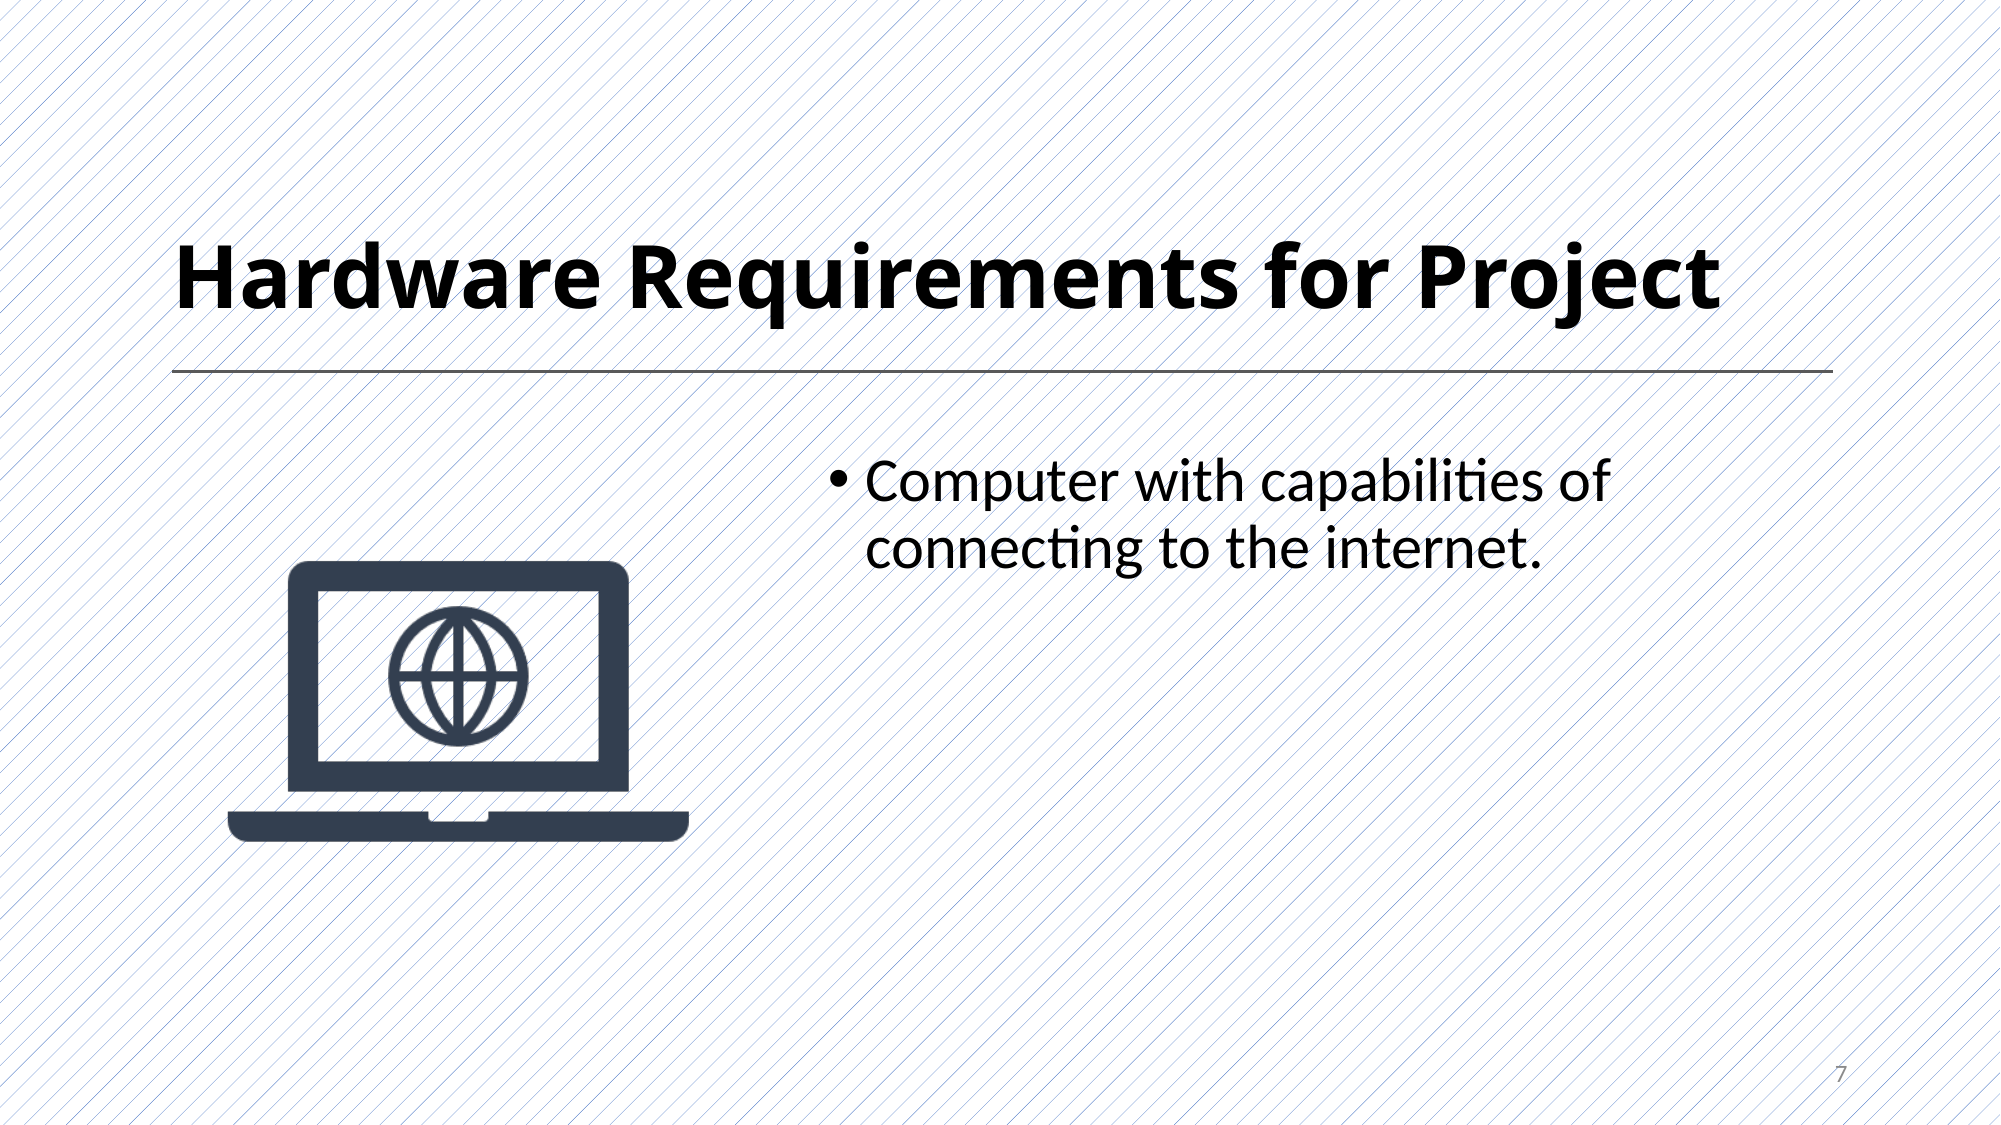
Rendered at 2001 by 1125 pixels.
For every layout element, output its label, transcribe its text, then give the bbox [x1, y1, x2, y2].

slide_number 7 [1412, 1042, 1863, 1103]
title Hardware Requirements for Project [157, 160, 1895, 335]
list Computer with capabilities of connecting to the internet. [812, 440, 1844, 968]
picture [218, 461, 699, 942]
